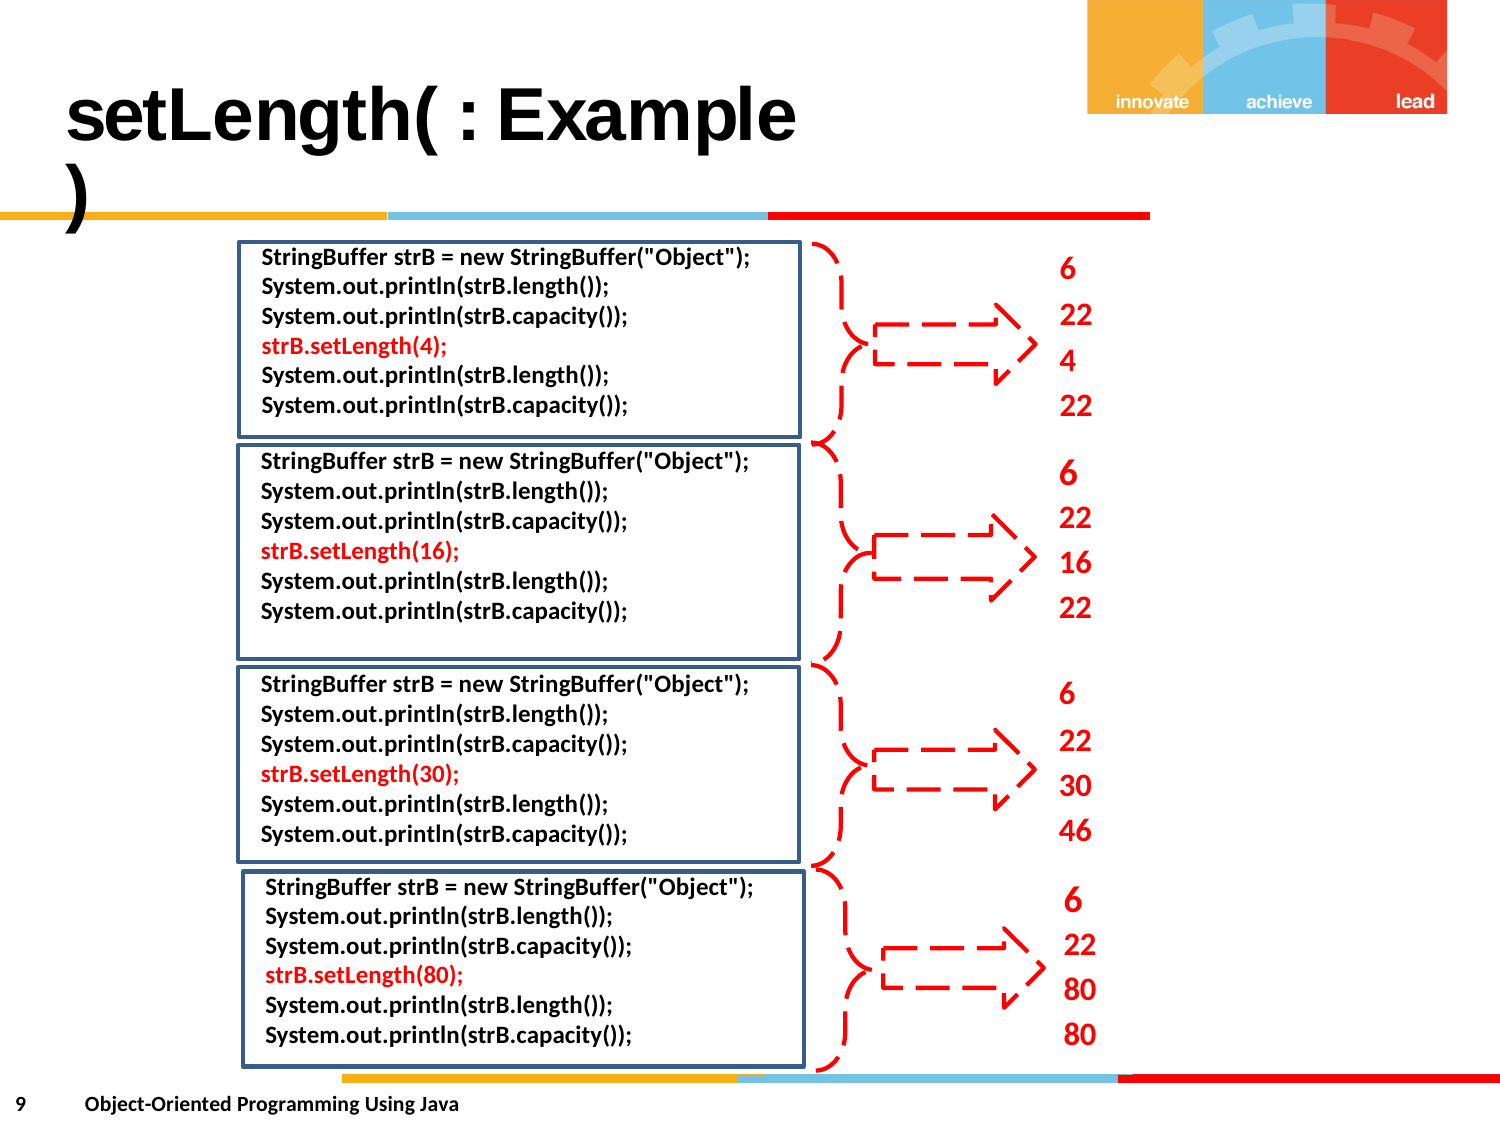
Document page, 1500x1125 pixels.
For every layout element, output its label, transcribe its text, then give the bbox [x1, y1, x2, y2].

text_box StringBuffer strB = new StringBuffer("Object"); System.out.println(strB.length()); System.out.println(strB.capacity()); strB.setLength(16); System.out.println(strB.length()); System.out.println(strB.capacity()); [238, 444, 800, 659]
text_box [883, 928, 1044, 1008]
text_box [875, 304, 1036, 385]
text_box Example [494, 76, 799, 156]
text_box [238, 436, 800, 444]
text_box setLength() [62, 76, 454, 156]
text_box 6 22 30 46 6 22 80 80 [1056, 677, 1110, 1059]
text_box [874, 513, 1035, 601]
text_box [815, 869, 875, 1071]
text_box [238, 862, 800, 871]
text_box StringBuffer strB = new StringBuffer("Object"); System.out.println(strB.length()); System.out.println(strB.capacity()); strB.setLength(4); System.out.println(strB.length()); System.out.println(strB.capacity()); [238, 241, 800, 436]
text_box [811, 665, 871, 866]
text_box Object-Oriented Programming Using Java [82, 1092, 519, 1122]
text_box : [454, 76, 494, 156]
text_box StringBuffer strB = new StringBuffer("Object"); System.out.println(strB.length()); System.out.println(strB.capacity()); strB.setLength(80); System.out.println(strB.length()); System.out.println(strB.capacity()); [238, 871, 800, 1067]
text_box StringBuffer strB = new StringBuffer("Object"); System.out.println(strB.length()); System.out.println(strB.capacity()); strB.setLength(30); System.out.println(strB.length()); System.out.println(strB.capacity()); [238, 667, 800, 862]
text_box [811, 243, 872, 444]
text_box 9 [12, 1092, 34, 1122]
text_box [1087, 0, 1448, 114]
text_box [811, 442, 871, 664]
text_box [800, 871, 804, 1067]
text_box [238, 659, 800, 667]
text_box 6 22 4 22 6 22 16 22 [1056, 252, 1106, 632]
text_box [874, 729, 1035, 810]
